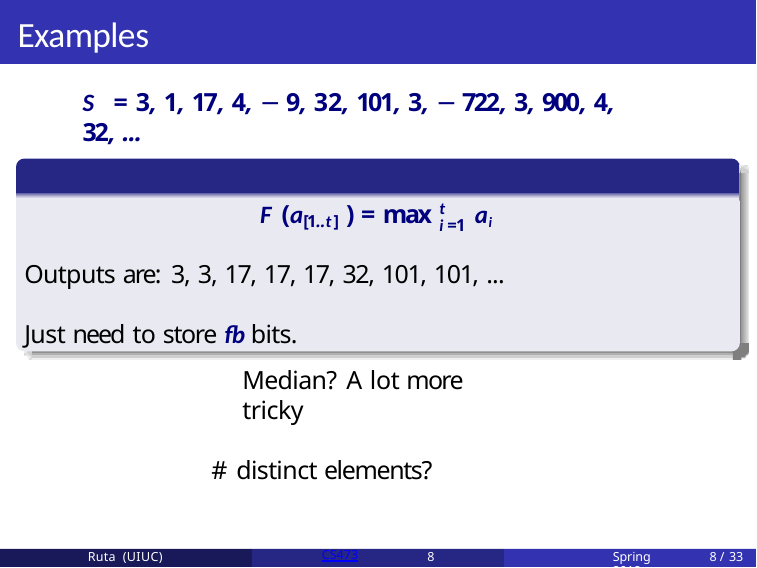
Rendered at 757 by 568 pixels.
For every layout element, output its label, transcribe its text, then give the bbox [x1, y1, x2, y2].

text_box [0, 548, 757, 568]
text_box [676, 158, 740, 164]
text_box Outputs are: 3, 3, 17, 17, 17, 32, 101, 101, ... Just need to store fb bits. Median? A lot more tricky # distinct elements? [22, 369, 516, 485]
text_box [0, 0, 756, 64]
title Examples [15, 9, 152, 108]
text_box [15, 165, 749, 360]
text_box S = 3, 1, 17, 4, −9, 32, 101, 3, −722, 3, 900, 4, 32, ... Computing max [22, 84, 676, 164]
